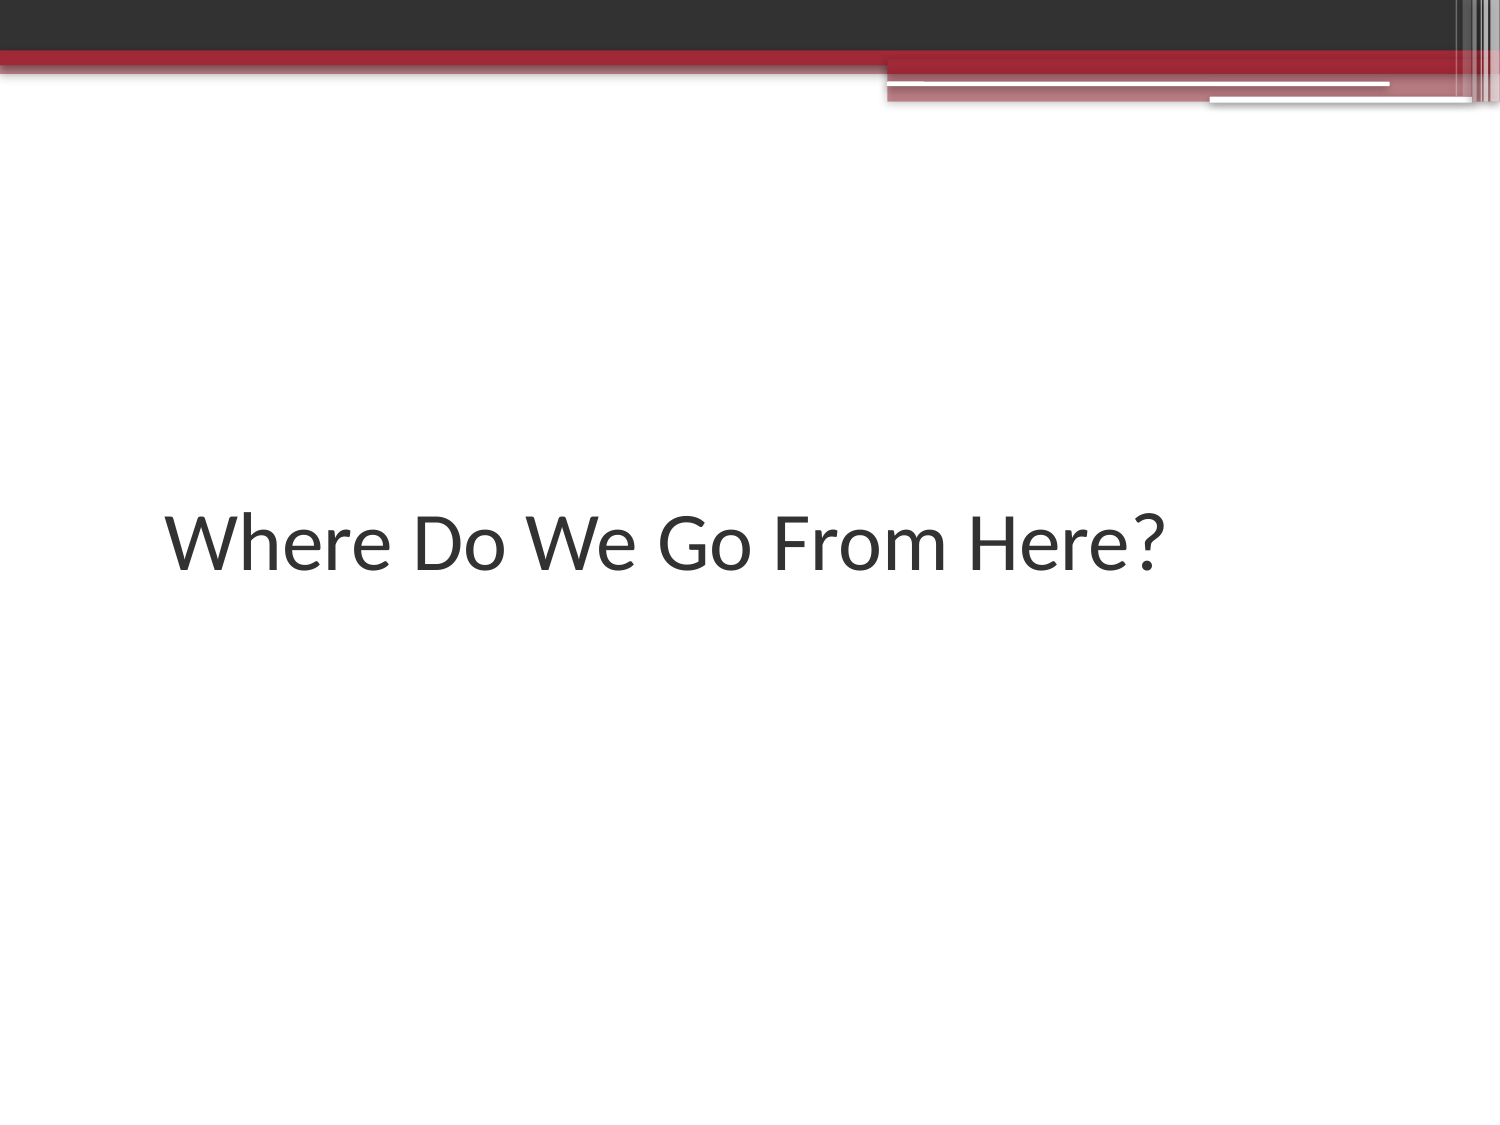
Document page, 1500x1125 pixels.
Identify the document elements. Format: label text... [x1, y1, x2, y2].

title Where Do We Go From Here? [150, 450, 1325, 625]
